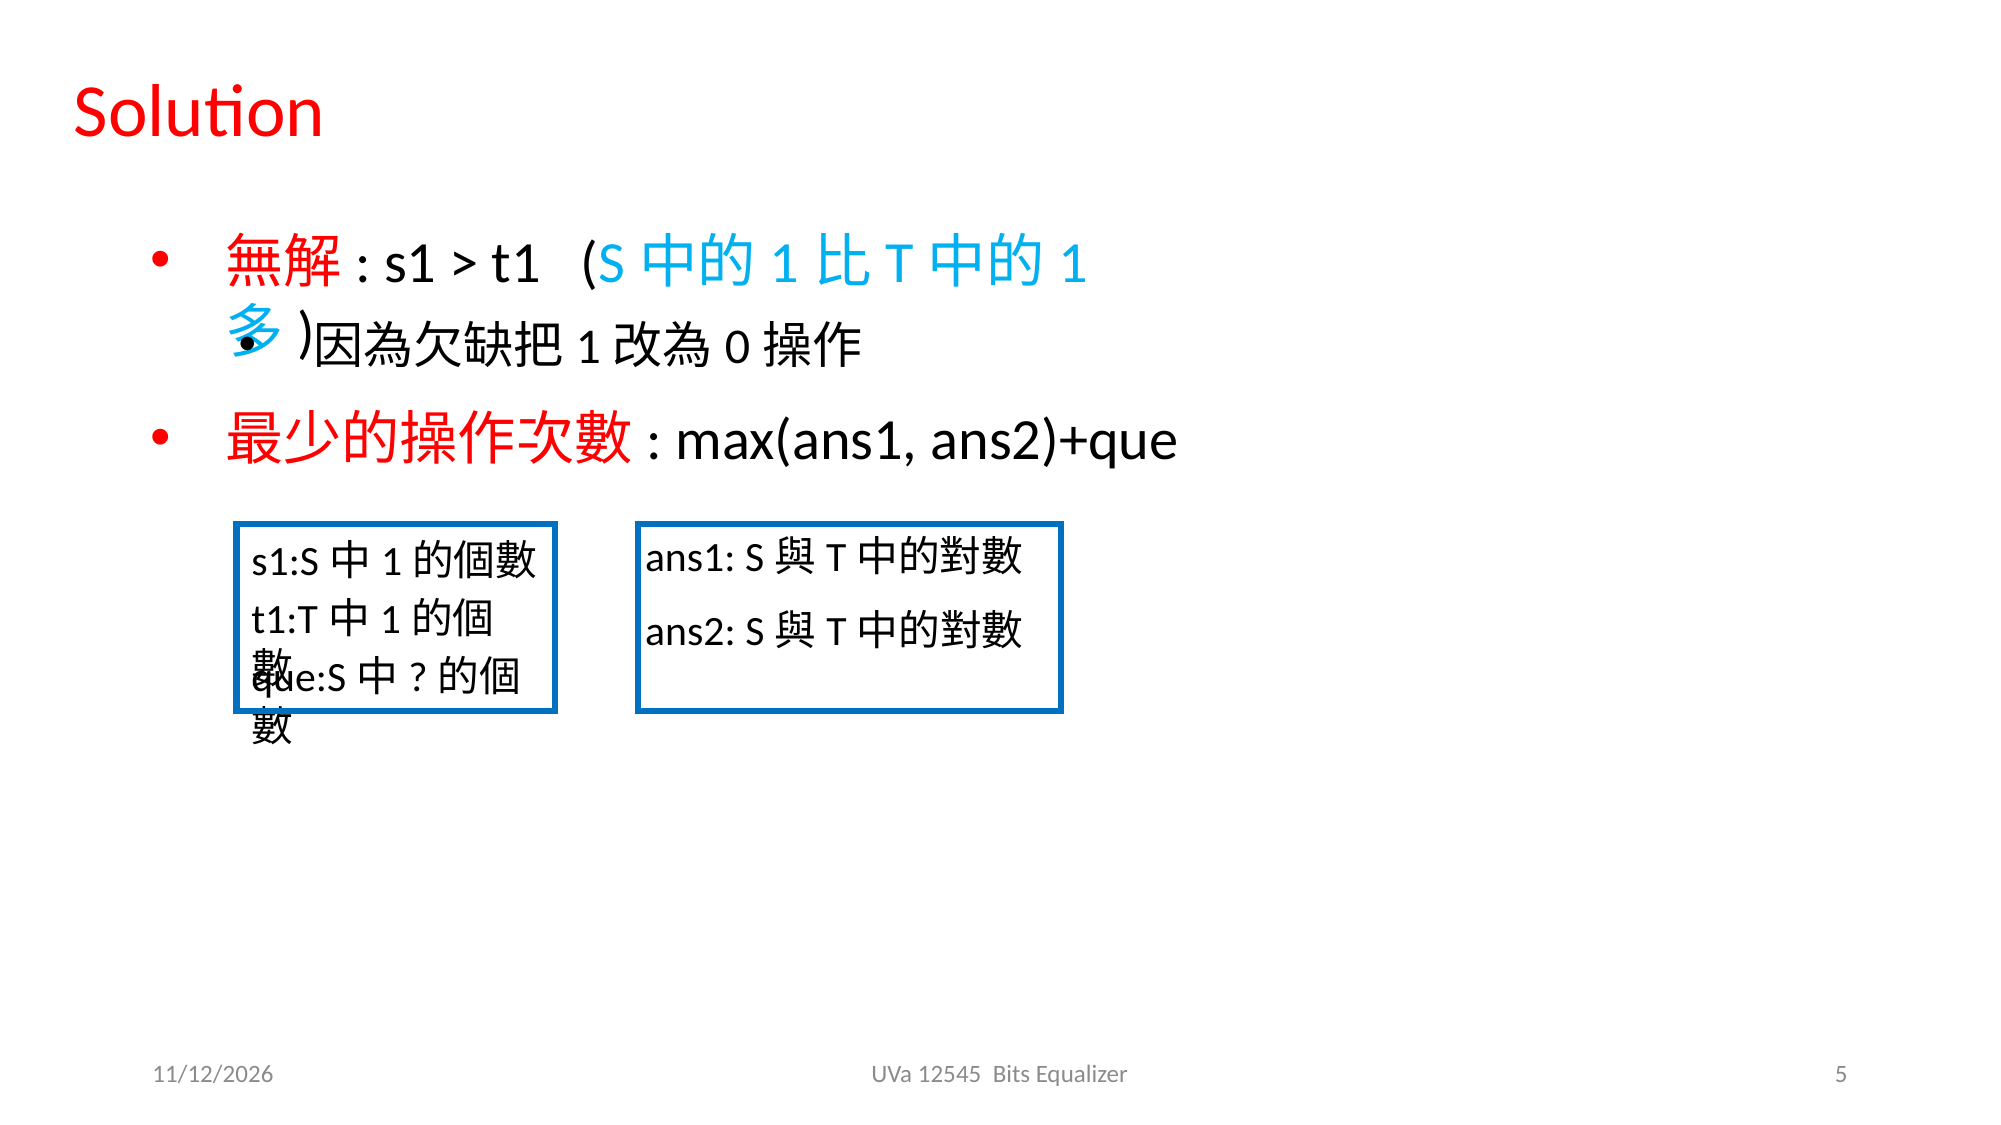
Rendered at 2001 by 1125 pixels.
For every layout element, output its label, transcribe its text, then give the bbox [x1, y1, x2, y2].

text_box que:S中?的個數 [236, 642, 557, 757]
text_box 最少的操作次數: max(ans1, ans2)+que [135, 394, 1283, 479]
footer UVa 12545 Bits Equalizer [662, 1042, 1338, 1103]
text_box [637, 523, 1062, 712]
text_box [236, 523, 556, 712]
slide_number 5 [1412, 1042, 1863, 1103]
text_box 因為欠缺把1改為0操作 [223, 306, 927, 381]
text_box Solution [58, 54, 426, 159]
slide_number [137, 1042, 588, 1103]
text_box 無解: s1 > t1 (S中的1比T中的1多) [135, 216, 1140, 371]
